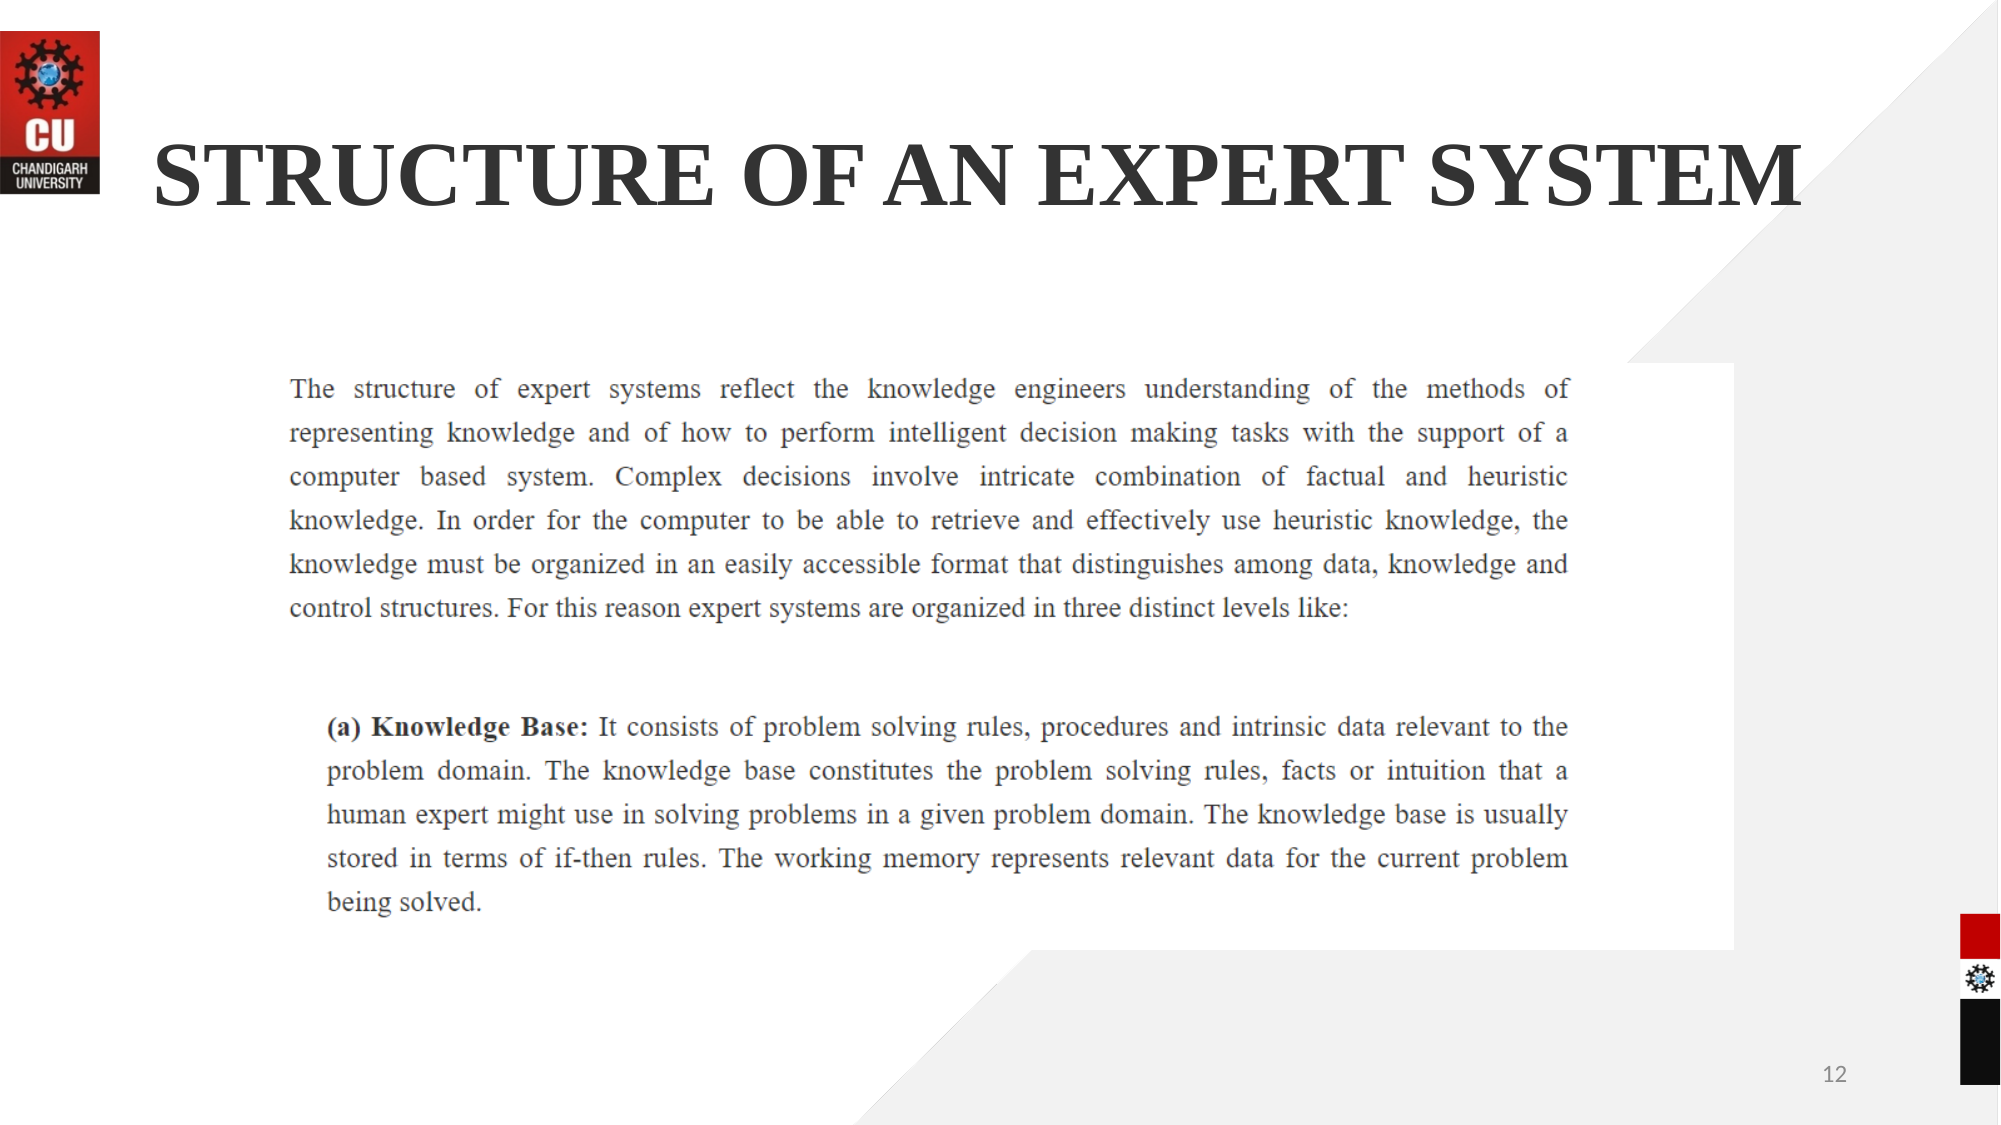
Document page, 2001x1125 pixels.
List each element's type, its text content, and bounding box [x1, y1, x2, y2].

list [266, 363, 1734, 950]
picture [0, 0, 2001, 1125]
slide_number 12 [1412, 1042, 1863, 1103]
title STRUCTURE OF AN EXPERT SYSTEM [137, 59, 1863, 278]
